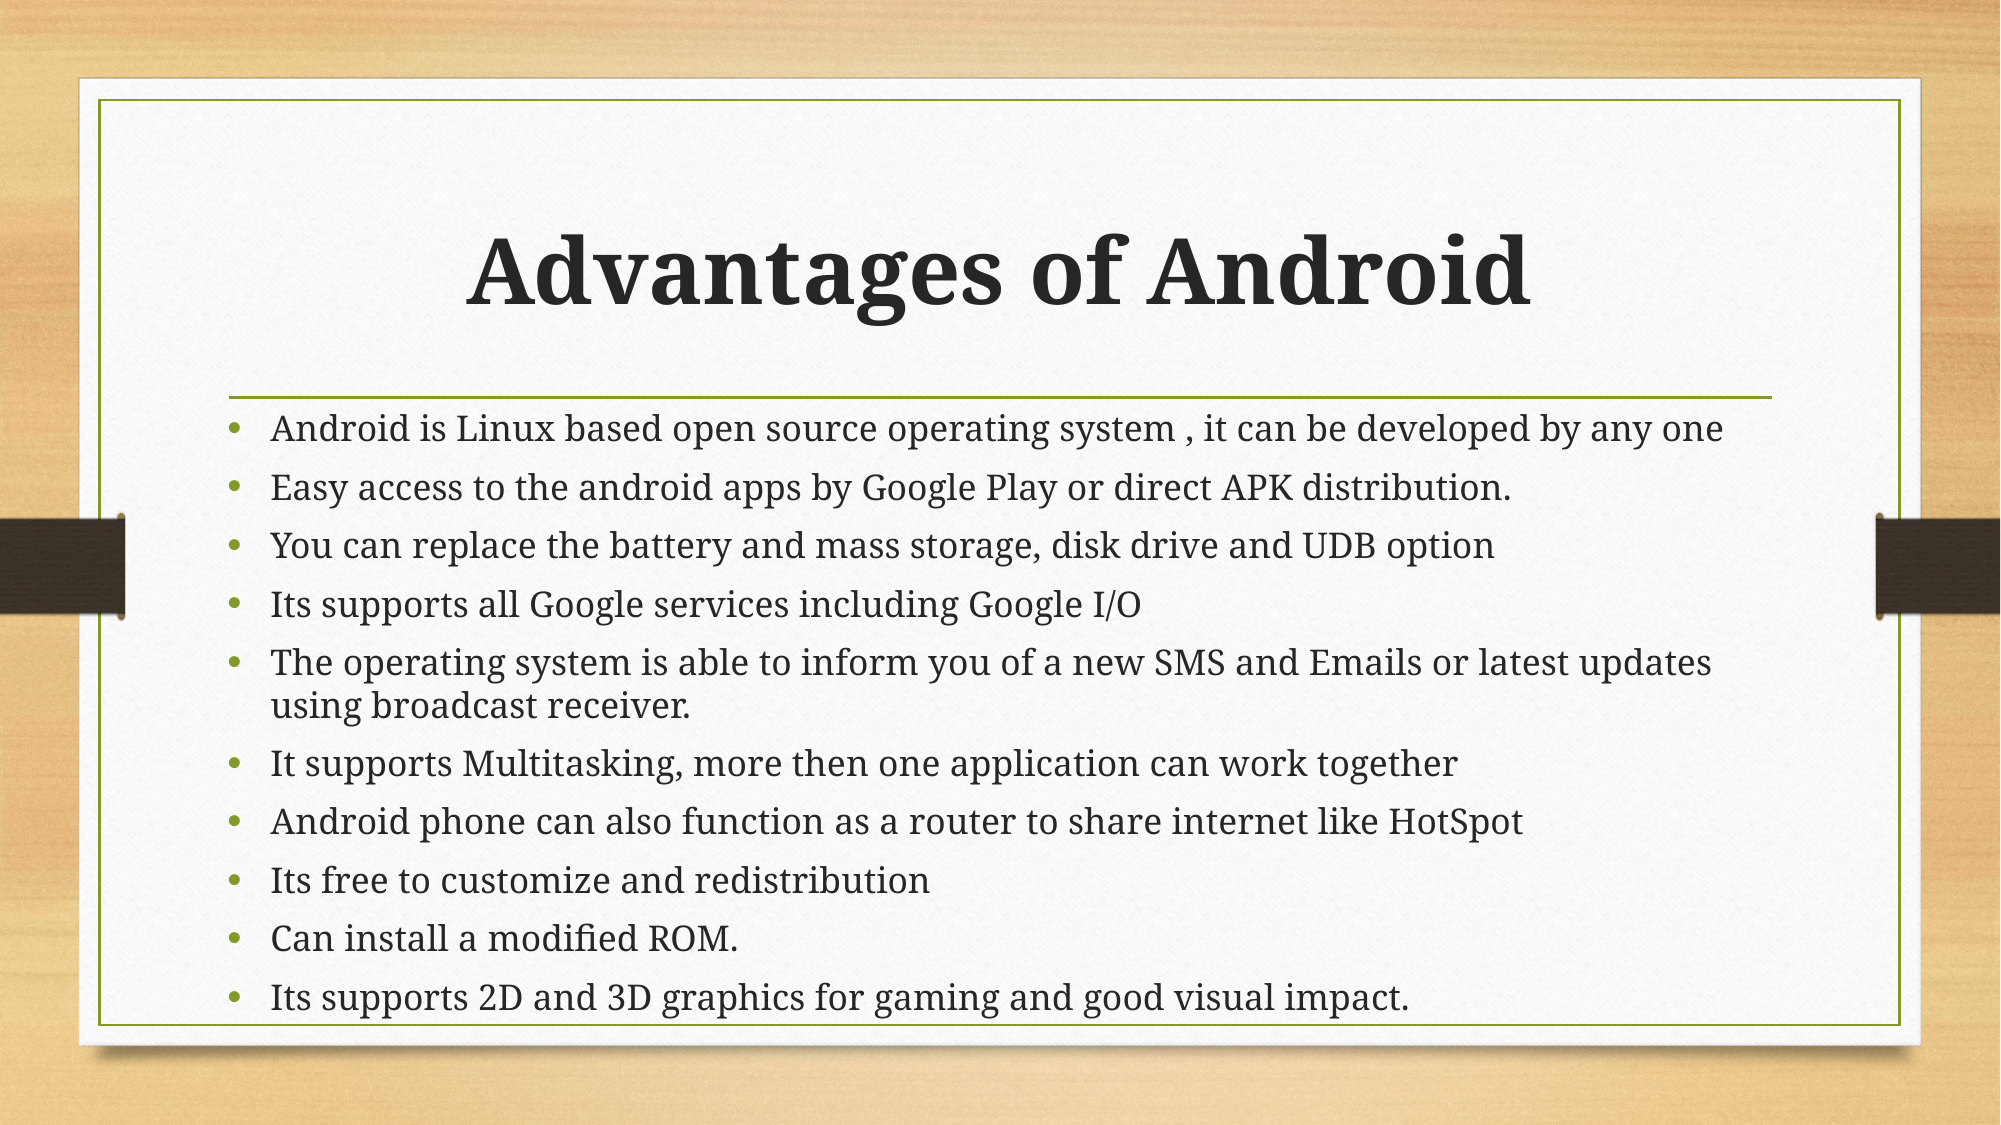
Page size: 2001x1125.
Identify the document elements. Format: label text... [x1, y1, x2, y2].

title Advantages of Android [212, 161, 1788, 375]
list Android is Linux based open source operating system , it can be developed by any one Easy access to the android apps by Google Play or direct APK distribution. You can replace the battery and mass storage, disk drive and UDB option Its supports all Google services including Google I/O The operating system is able to inform you of a new SMS and Emails or latest updates using broadcast receiver. It supports Multitasking, more then one application can work together Android phone can also function as a router to share internet like HotSpot Its free to customize and redistribution Can install a modified ROM. Its supports 2D and 3D graphics for gaming and good visual impact. [212, 398, 1788, 1035]
picture [0, 0, 2001, 1125]
